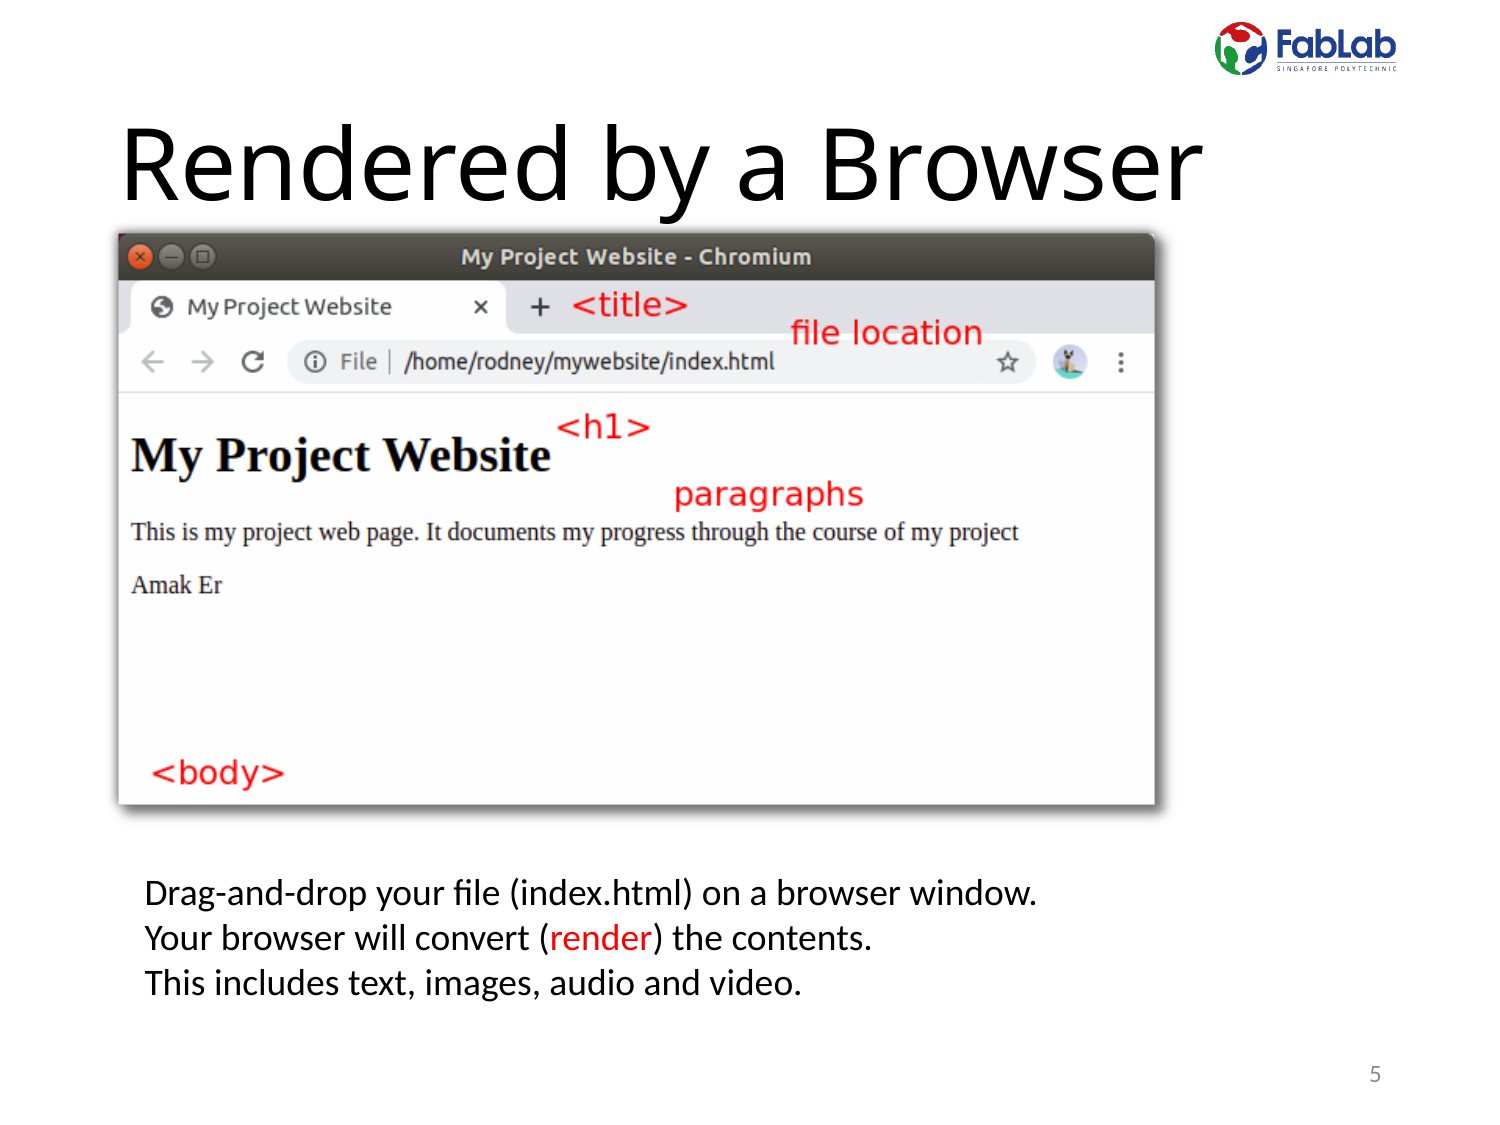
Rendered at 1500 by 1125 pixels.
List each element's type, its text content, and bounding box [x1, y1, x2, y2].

slide_number 5 [1059, 1042, 1397, 1103]
text_box Drag-and-drop your file (index.html) on a browser window. Your browser will convert (render) the contents. This includes text, images, audio and video. [129, 860, 1054, 1011]
picture [1215, 22, 1396, 59]
title Rendered by a Browser [103, 59, 1397, 278]
picture [103, 218, 1180, 830]
